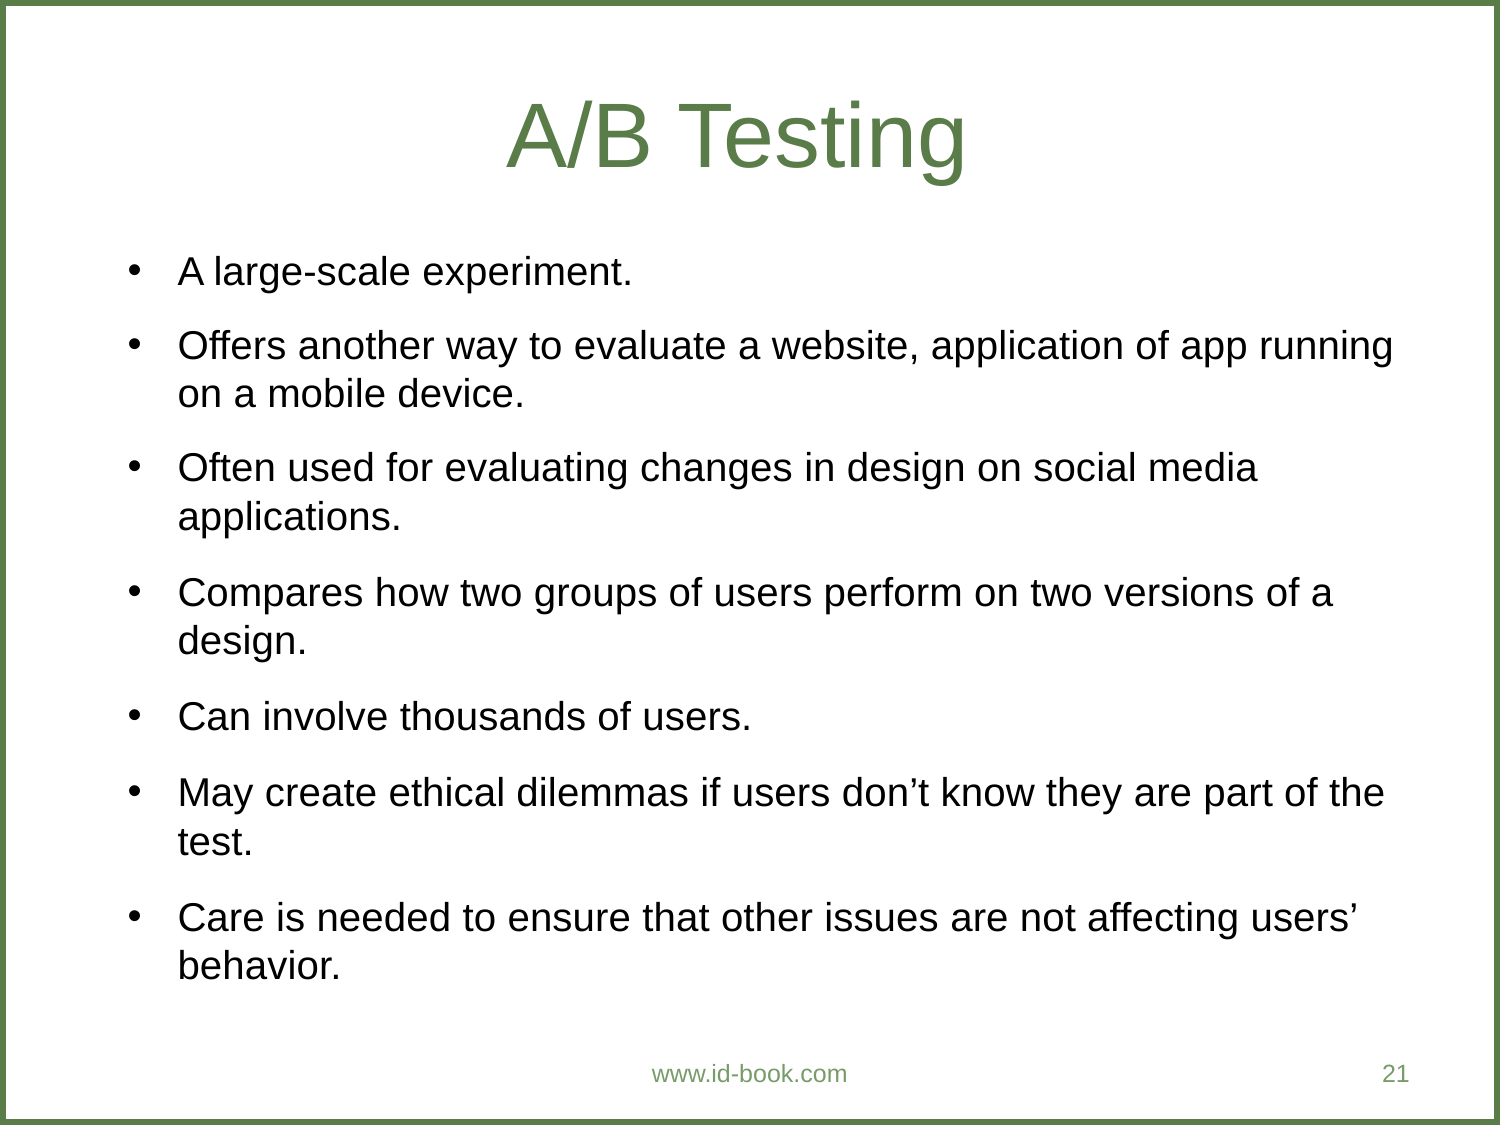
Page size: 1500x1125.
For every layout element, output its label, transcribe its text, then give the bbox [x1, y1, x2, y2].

slide_number 21 [1074, 1042, 1425, 1103]
title A/B Testing [99, 37, 1375, 225]
list A large-scale experiment. Offers another way to evaluate a website, application of app running on a mobile device. Often used for evaluating changes in design on social media applications. Compares how two groups of users perform on two versions of a design. Can involve thousands of users. May create ethical dilemmas if users don’t know they are part of the test. Care is needed to ensure that other issues are not affecting users’ behavior. [112, 237, 1425, 1000]
footer www.id-book.com [512, 1042, 988, 1103]
